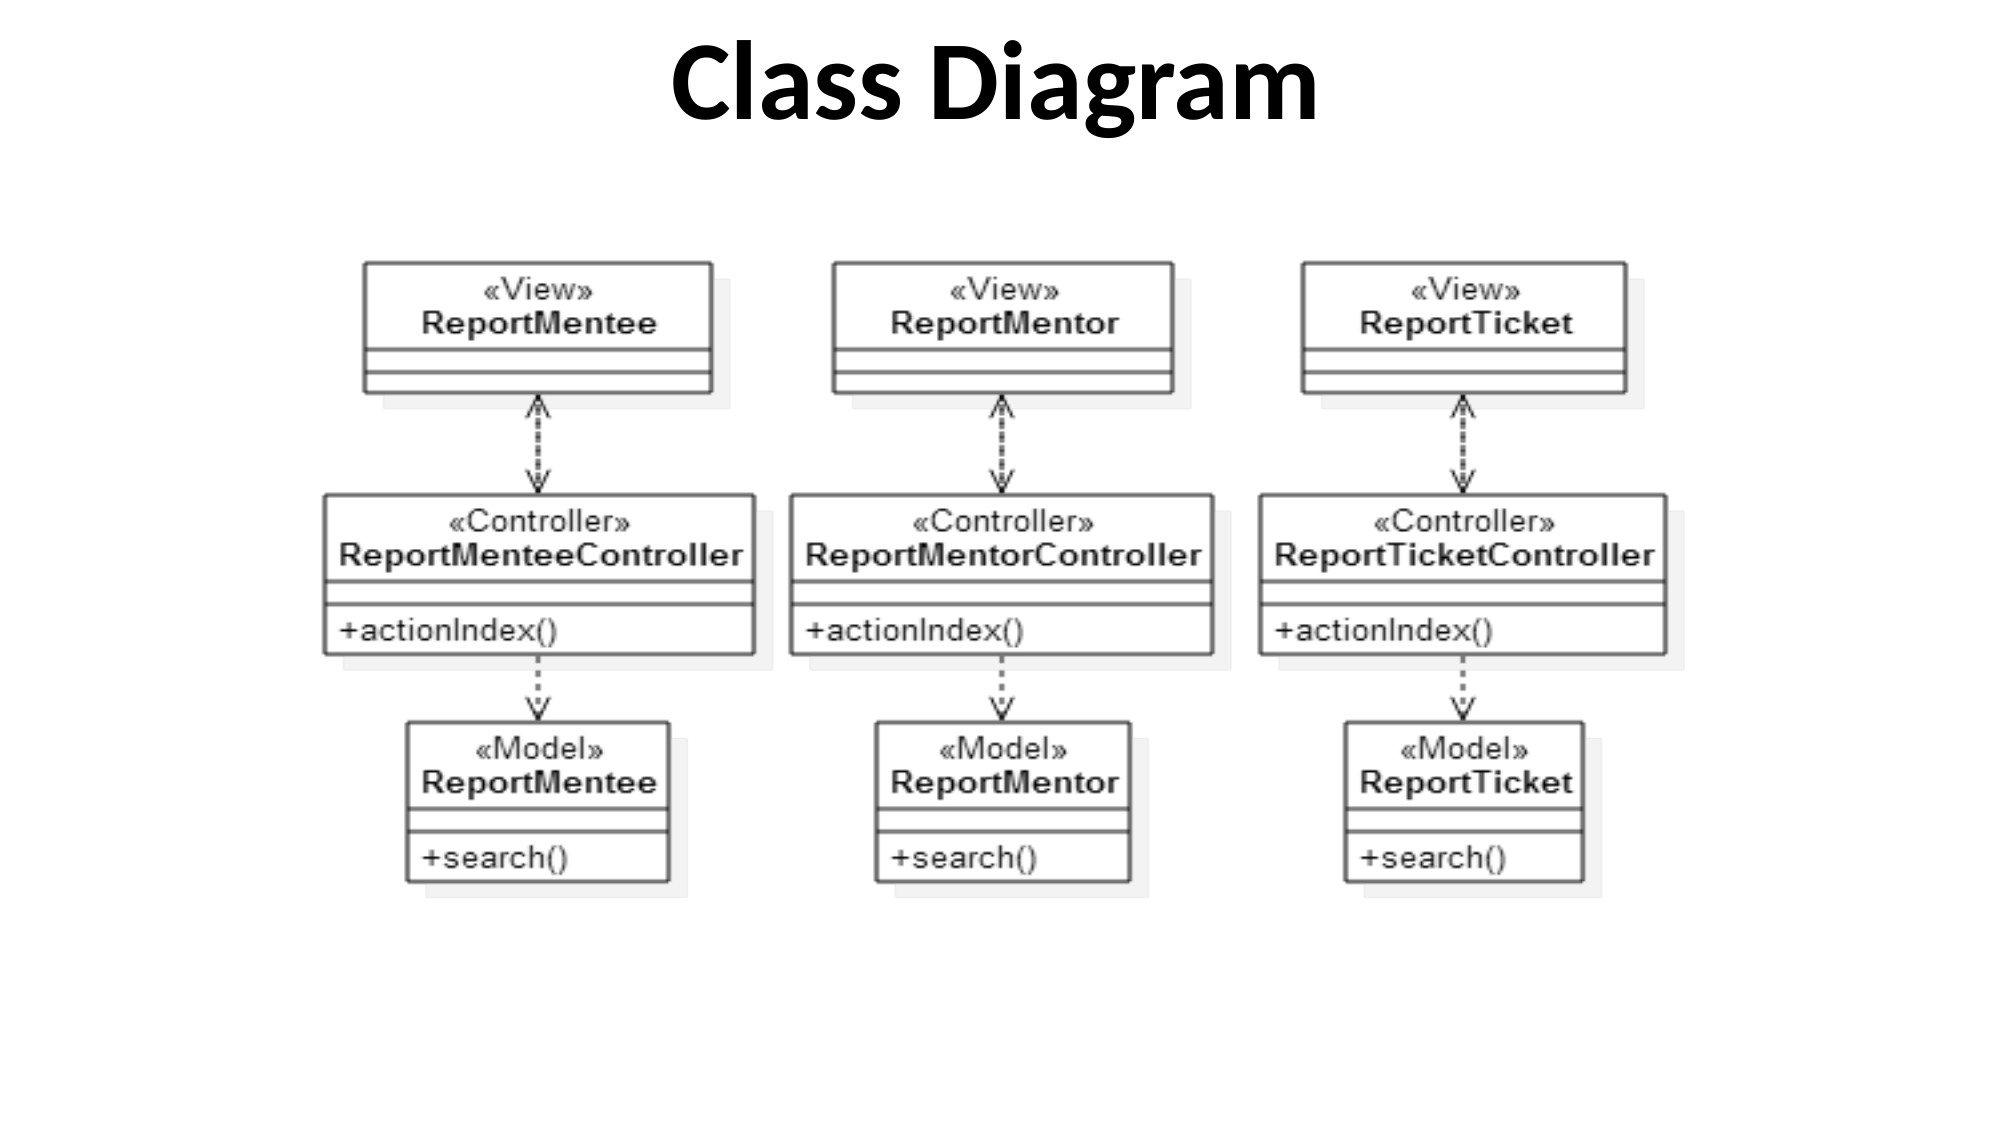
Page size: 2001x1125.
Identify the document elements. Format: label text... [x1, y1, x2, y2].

text_box Class Diagram [656, 0, 1337, 150]
picture [299, 241, 1693, 905]
